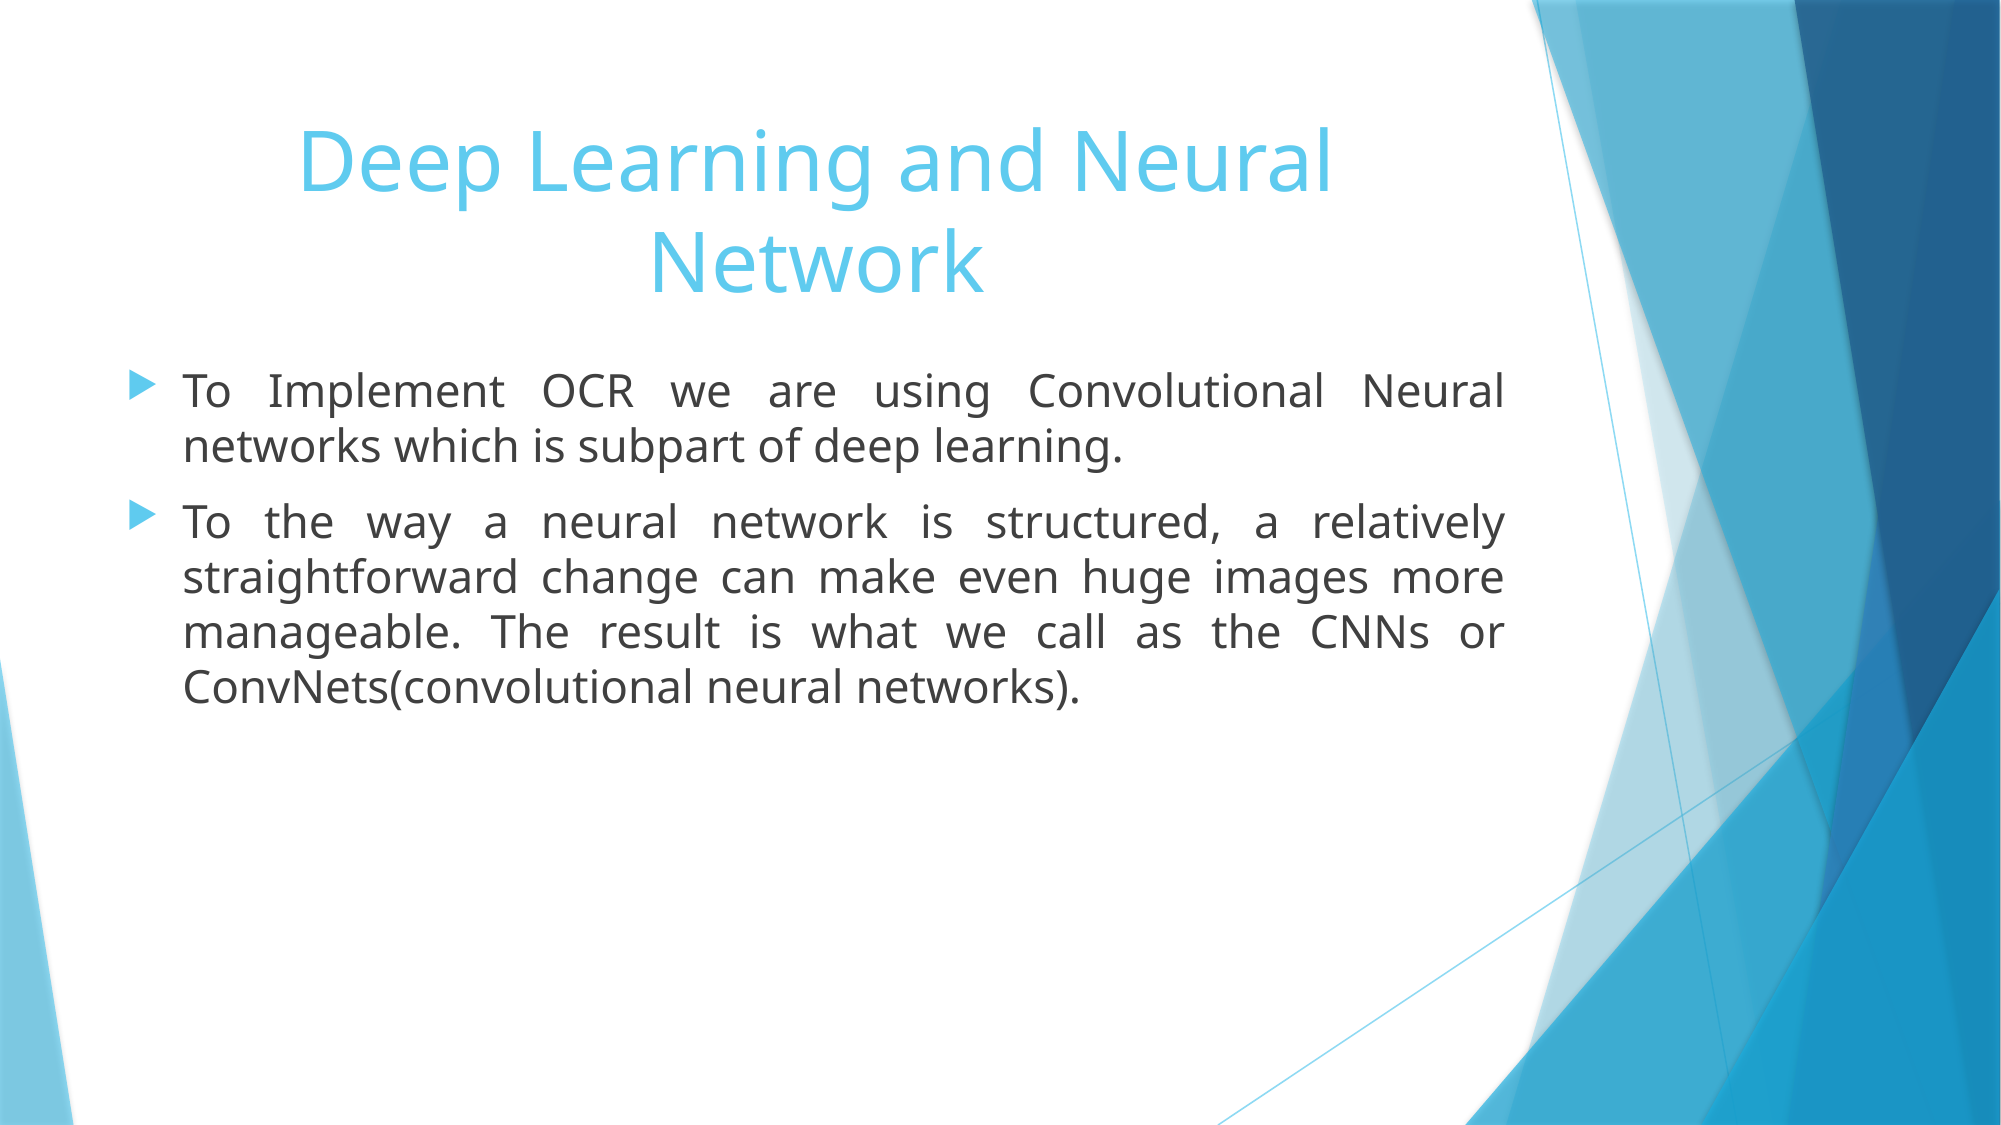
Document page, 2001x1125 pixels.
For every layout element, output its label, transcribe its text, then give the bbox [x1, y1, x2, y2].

list To Implement OCR we are using Convolutional Neural networks which is subpart of deep learning. To the way a neural network is structured, a relatively straightforward change can make even huge images more manageable. The result is what we call as the CNNs or ConvNets(convolutional neural networks). [111, 354, 1522, 992]
title Deep Learning and Neural Network [111, 99, 1522, 317]
